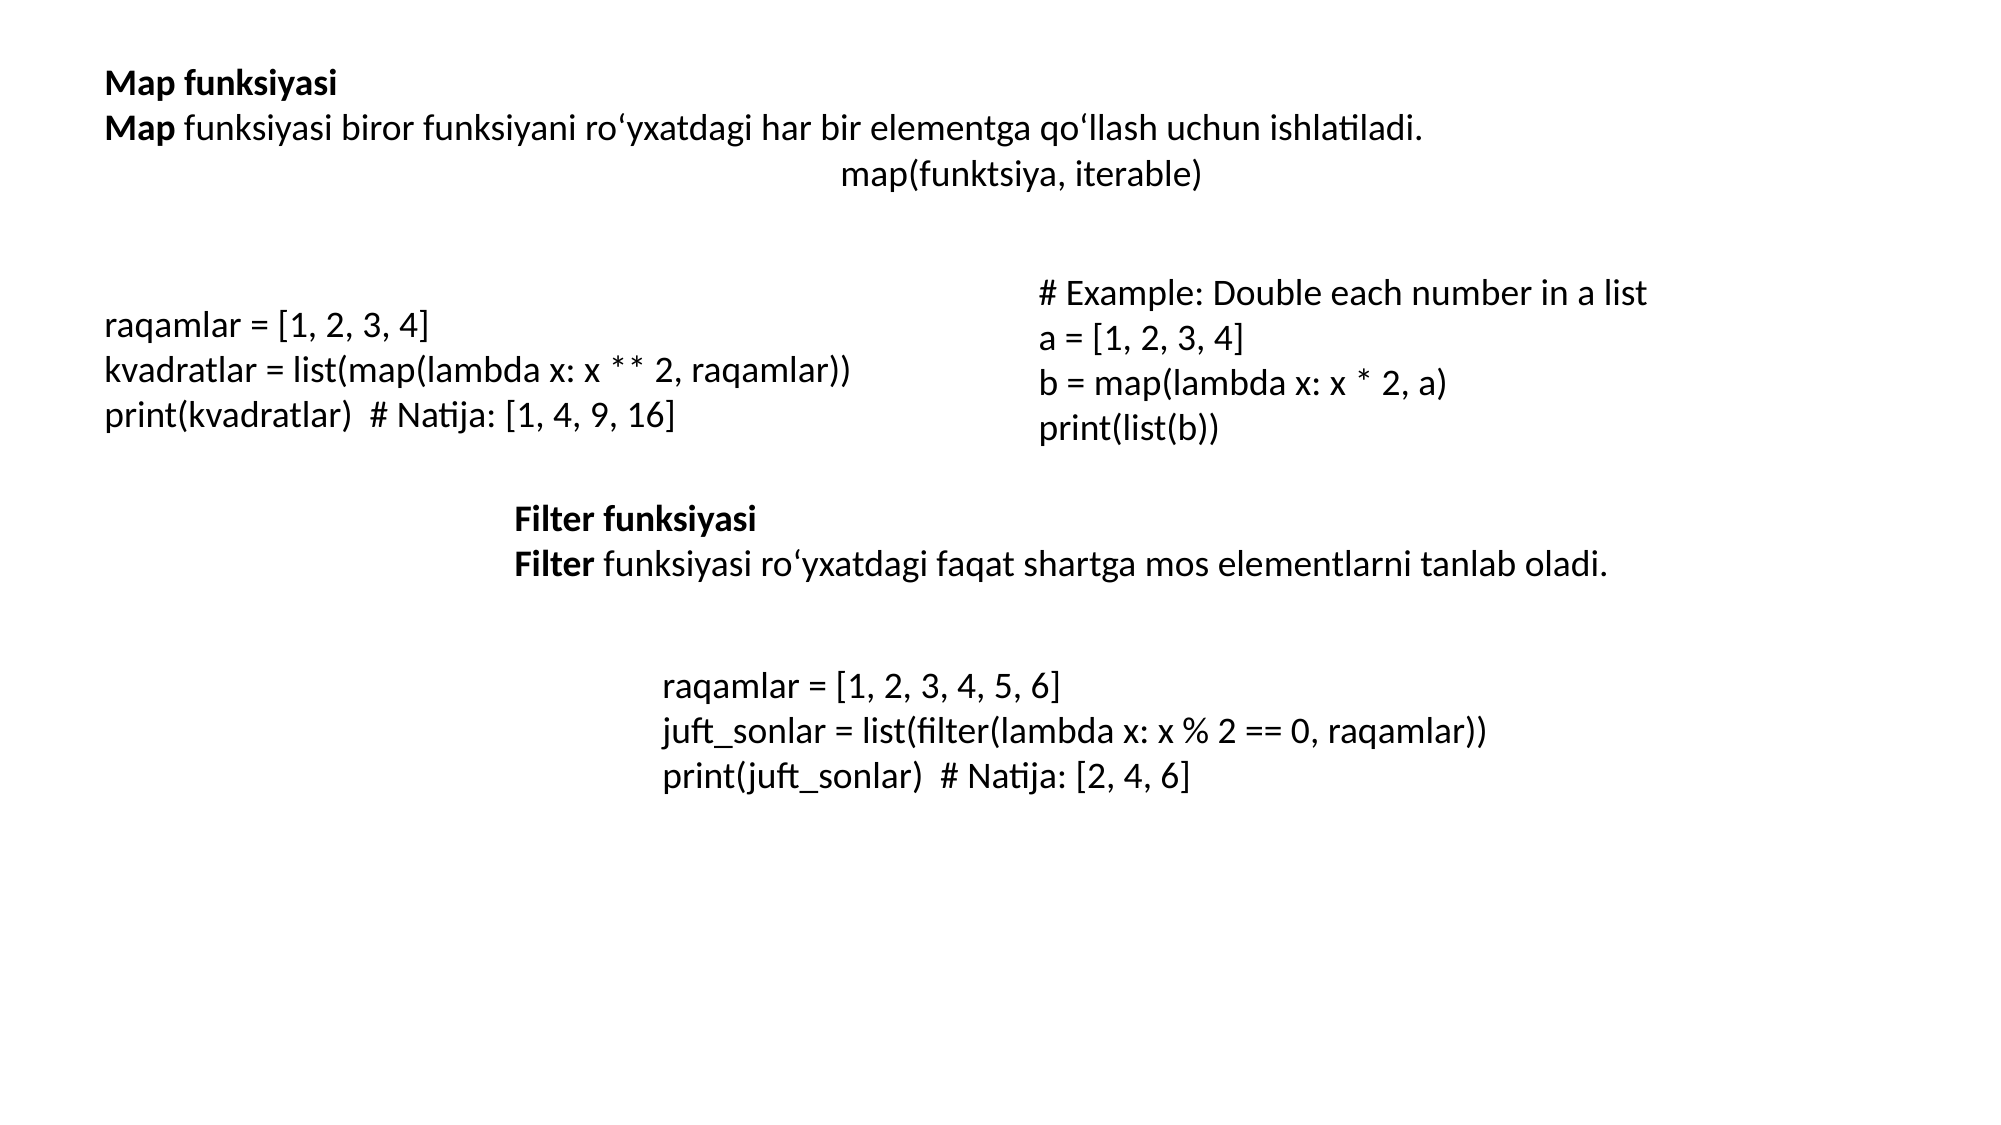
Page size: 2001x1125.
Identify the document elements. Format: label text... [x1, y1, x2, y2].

text_box raqamlar = [1, 2, 3, 4] kvadratlar = list(map(lambda x: x ** 2, raqamlar)) print(kvadratlar) # Natija: [1, 4, 9, 16] [89, 293, 1023, 443]
text_box raqamlar = [1, 2, 3, 4, 5, 6] juft_sonlar = list(filter(lambda x: x % 2 == 0, raqamlar)) print(juft_sonlar) # Natija: [2, 4, 6] [647, 653, 1648, 804]
text_box map(funktsiya, iterable) [825, 141, 1826, 202]
text_box Map funksiyasi Map funksiyasi biror funksiyani ro‘yxatdagi har bir elementga qo‘llash uchun ishlatiladi. [89, 50, 1582, 156]
text_box Filter funksiyasi Filter funksiyasi ro‘yxatdagi faqat shartga mos elementlarni tanlab oladi. [499, 486, 1796, 592]
text_box # Example: Double each number in a list a = [1, 2, 3, 4] b = map(lambda x: x * 2, a) print(list(b)) [1023, 260, 2000, 456]
